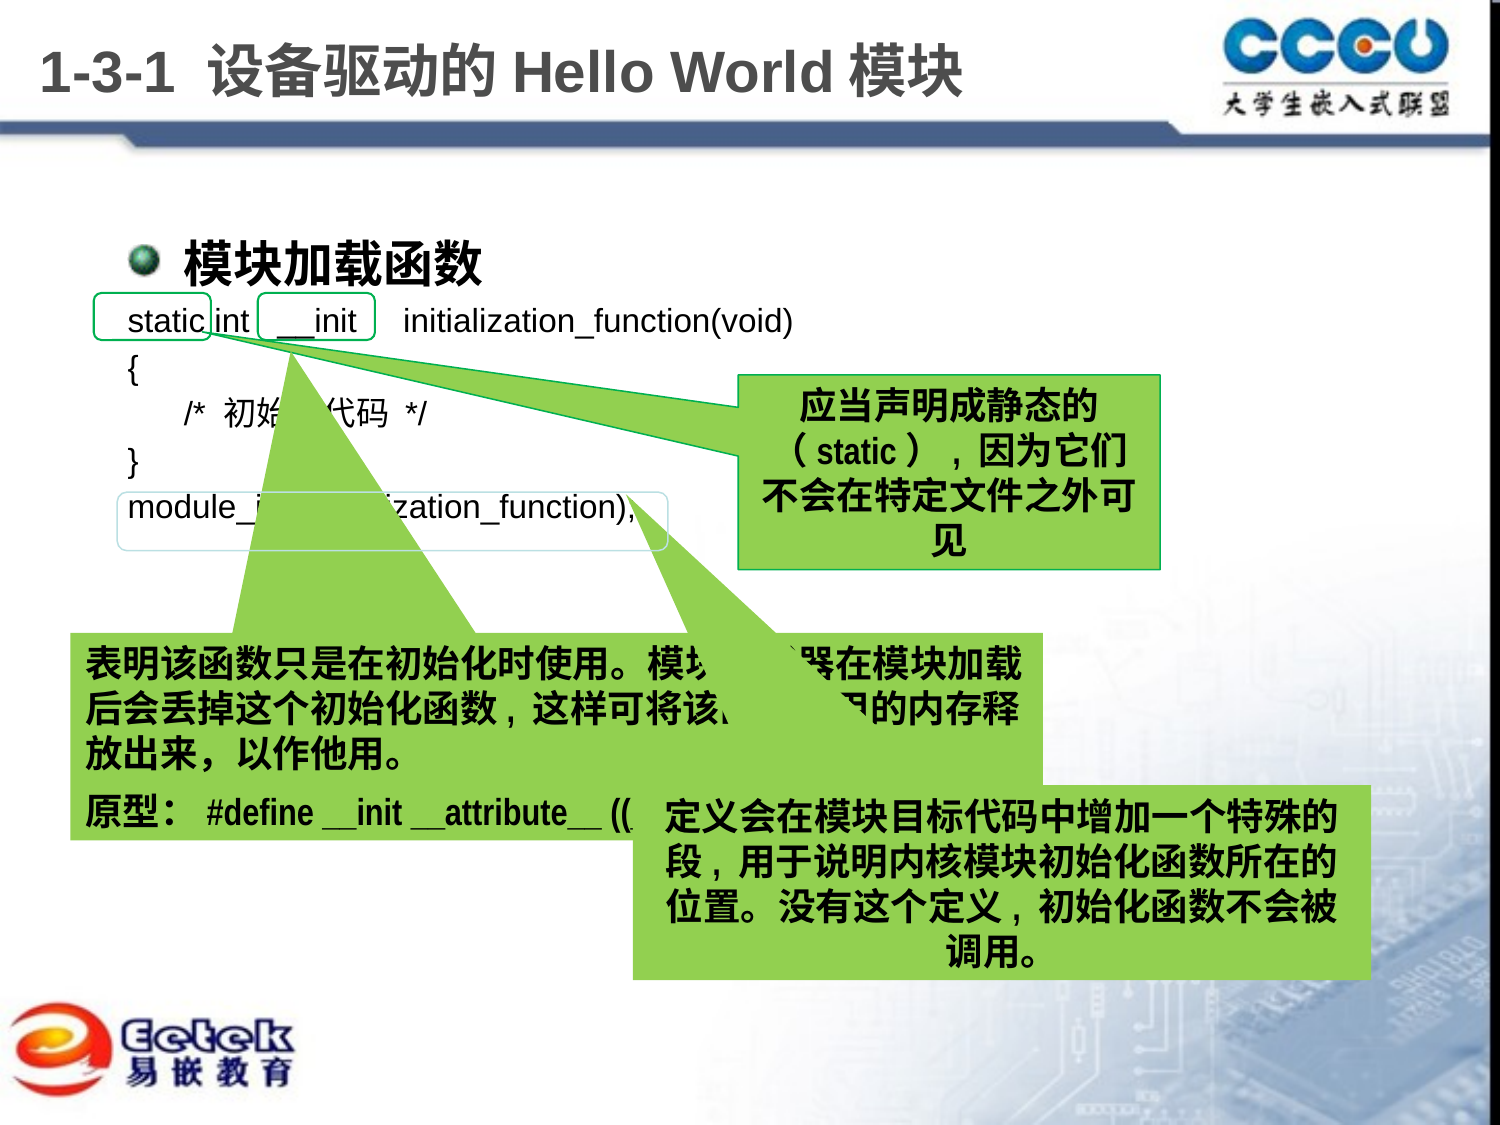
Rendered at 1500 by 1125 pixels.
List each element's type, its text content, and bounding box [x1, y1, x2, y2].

text_box 应当声明成静态的（static）, 因为它们不会在特定文件之外可见 [202, 331, 1161, 570]
text_box 定义会在模块目标代码中增加一个特殊的段, 用于说明内核模块初始化函数所在的位置。没有这个定义, 初始化函数不会被调用。 [632, 533, 1372, 981]
text_box 表明该函数只是在初始化时使用。模块加载器在模块加载后会丢掉这个初始化函数, 这样可将该函数占用的内存释放出来，以作他用。 原型：#define __init __attribute__ ((__section__(“.init.text”))) [776, 632, 1043, 785]
text_box [117, 492, 668, 551]
text_box [257, 292, 375, 341]
text_box [93, 292, 211, 341]
picture [0, 0, 1500, 1125]
title 1-3-1 设备驱动的Hello World模块 [24, 0, 1151, 138]
text_box 表明该函数只是在初始化时使用。模块加载器在模块加载后会丢掉这个初始化函数, 这样可将该函数占用的内存释放出来，以作他用。 原型：#define __init __attribute__ ((__section__(“.init.text”))) [70, 551, 755, 841]
text_box 表明该函数只是在初始化时使用。模块加载器在模块加载后会丢掉这个初始化函数, 这样可将该函数占用的内存释放出来，以作他用。 原型：#define __init __attribute__ ((__section__(“.init.text”))) [261, 351, 384, 492]
list 模块加载函数 static int __init initialization_function(void) { /* 初始化代码 */ } module_init(initialization_function); [112, 224, 1388, 1001]
